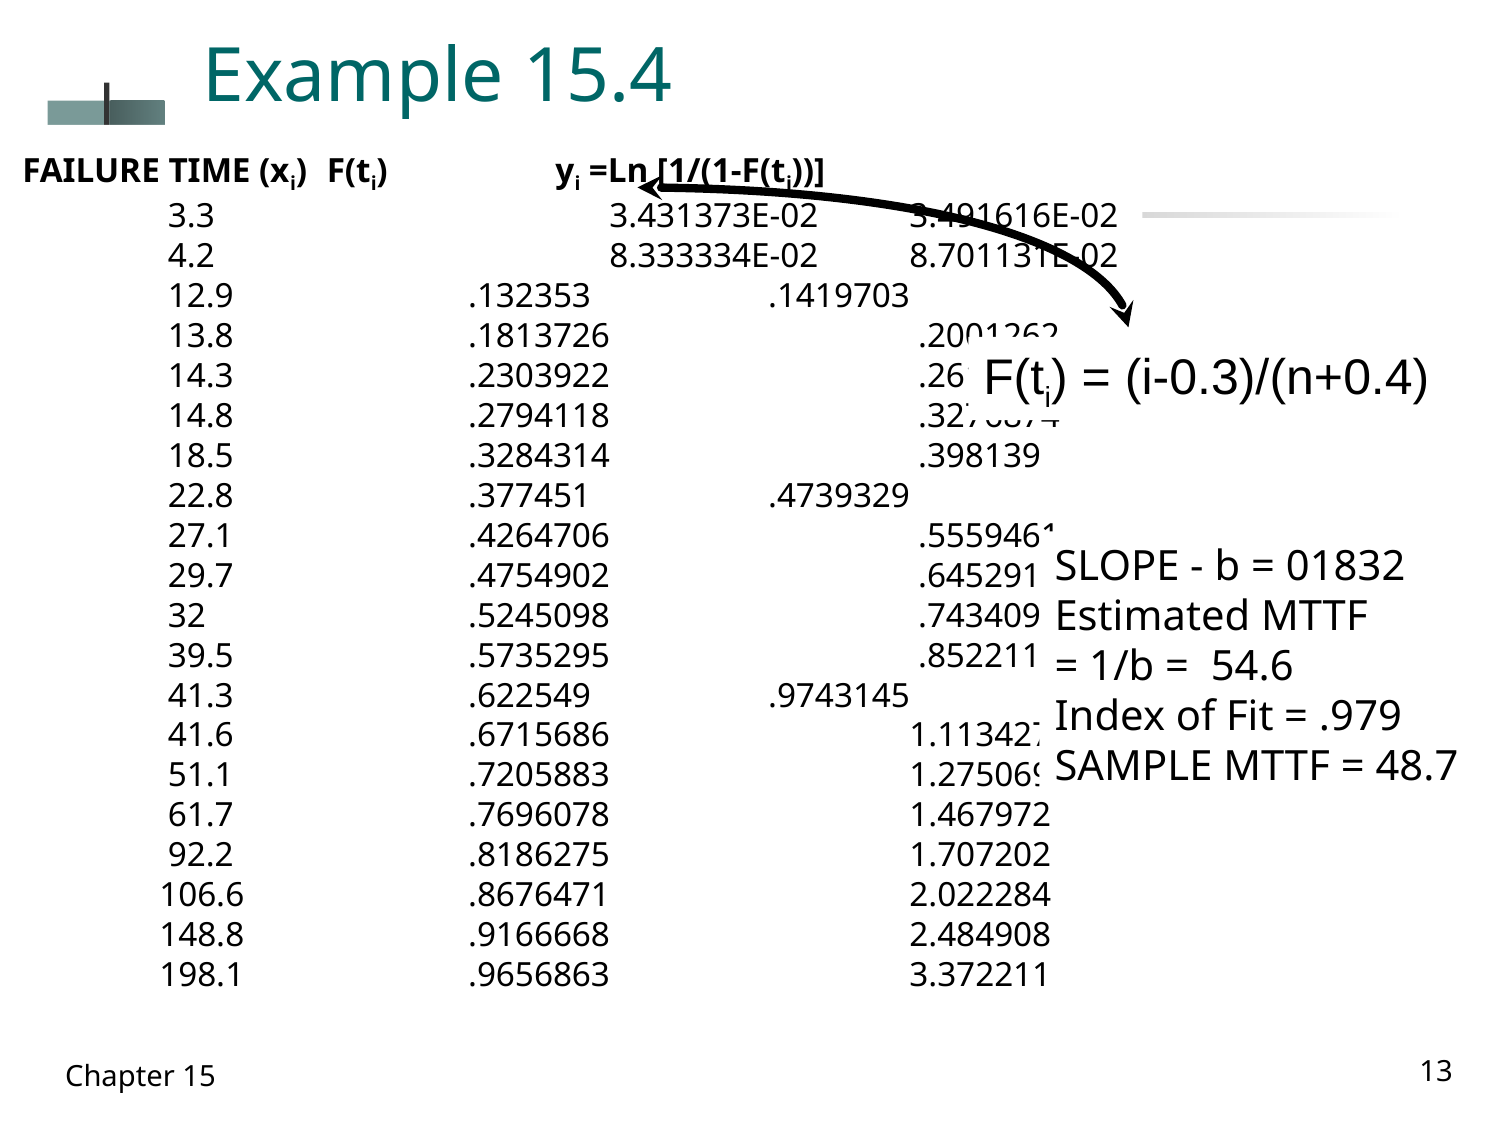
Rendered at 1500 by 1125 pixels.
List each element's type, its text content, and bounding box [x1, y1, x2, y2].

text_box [637, 187, 1426, 424]
text_box SLOPE - b = 01832 Estimated MTTF = 1/b = 54.6 Index of Fit = .979 SAMPLE MTTF = 48.7 [1039, 531, 1483, 797]
title Example 15.4 [187, 50, 1323, 124]
slide_number 13 [1154, 1023, 1468, 1100]
slide_number Chapter 15 [49, 1024, 363, 1101]
text_box FAILURE TIME (xi) F(ti) yi =Ln [1/(1-F(ti))] 3.3 3.431373E-02 3.491616E-02 4.2 8.333334E-02 8.701131E-02 12.9 .132353 .1419703 13.8 .1813726 .2001262 14.3 .2303922 .2618741 14.8 .2794118 .3276874 18.5 .3284314 .398139 22.8 .377451 .4739329 27.1 .4264706 .5559461 29.7 .4754902 .6452911 32 .5245098 .743409 39.5 .5735295 .8522118 41.3 .622549 .9743145 41.6 .6715686 1.113427 51.1 .7205883 1.275069 61.7 .7696078 1.467972 92.2 .8186275 1.707202 106.6 .8676471 2.022284 148.8 .9166668 2.484908 198.1 .9656863 3.372211 [0, 124, 1143, 1001]
